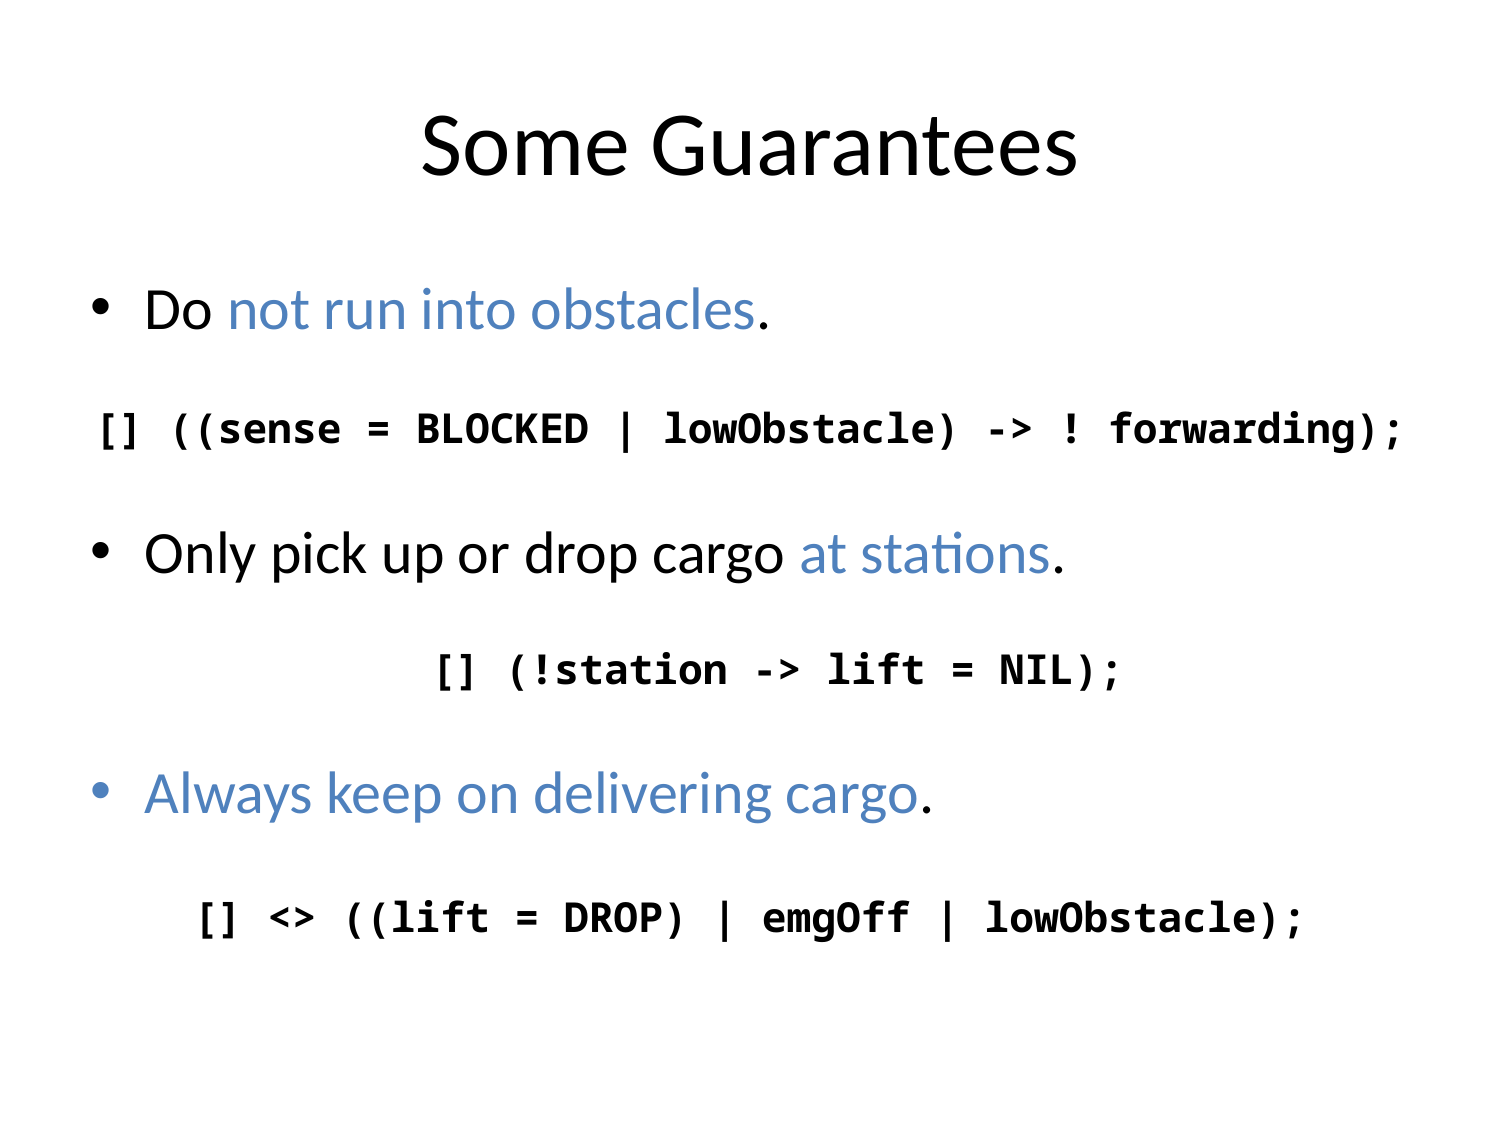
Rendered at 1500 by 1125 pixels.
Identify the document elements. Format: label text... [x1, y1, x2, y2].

list Do not run into obstacles. [] ((sense = BLOCKED | lowObstacle) -> ! forwarding); Only pick up or drop cargo at stations. [] (!station -> lift = NIL); Always keep on delivering cargo. [] <> ((lift = DROP) | emgOff | lowObstacle); [75, 262, 1425, 1005]
title Some Guarantees [75, 45, 1425, 233]
